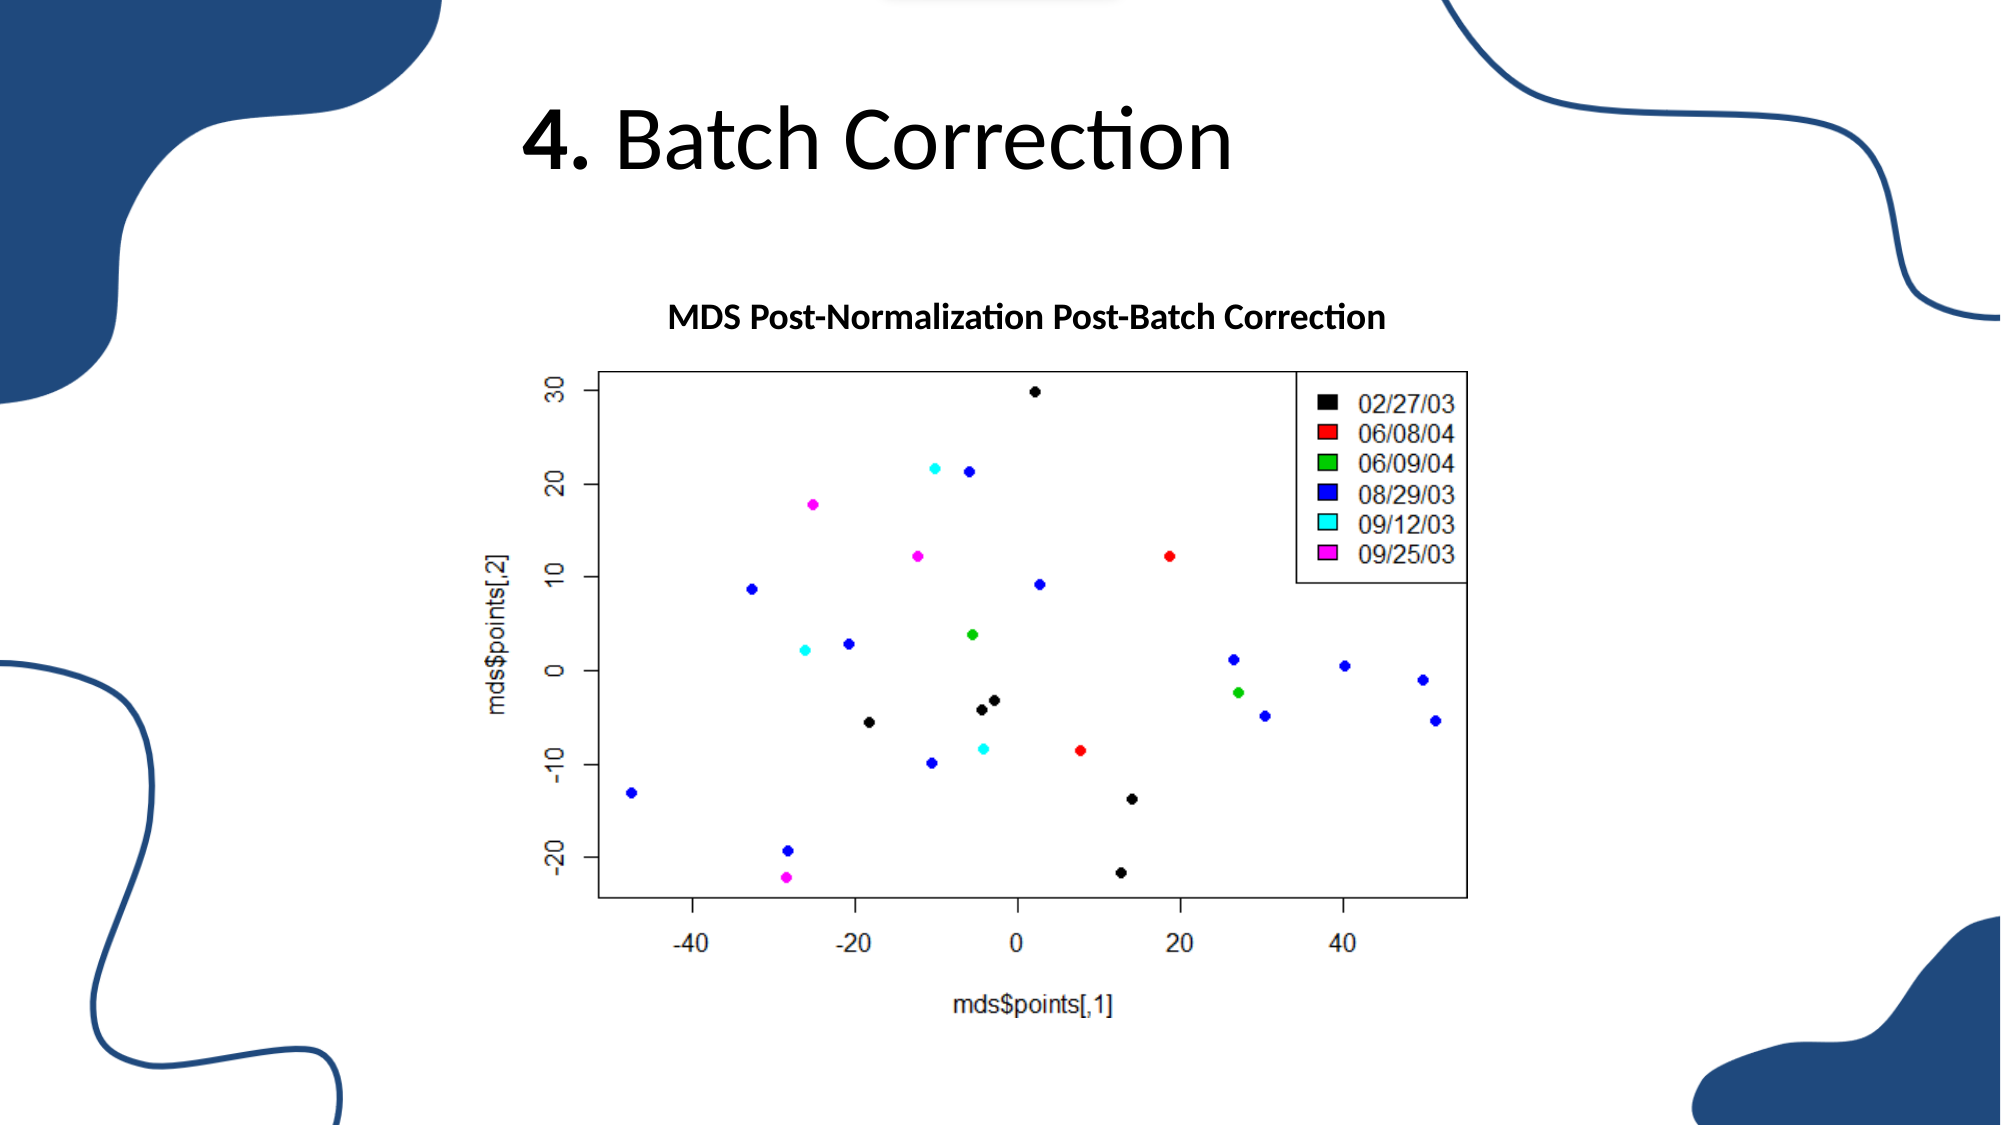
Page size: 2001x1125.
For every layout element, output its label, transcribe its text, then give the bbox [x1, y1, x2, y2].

title 4. Batch Correction [519, 75, 1480, 266]
picture [0, 0, 2001, 1125]
text_box MDS Post-Normalization Post-Batch Correction [665, 290, 1398, 338]
